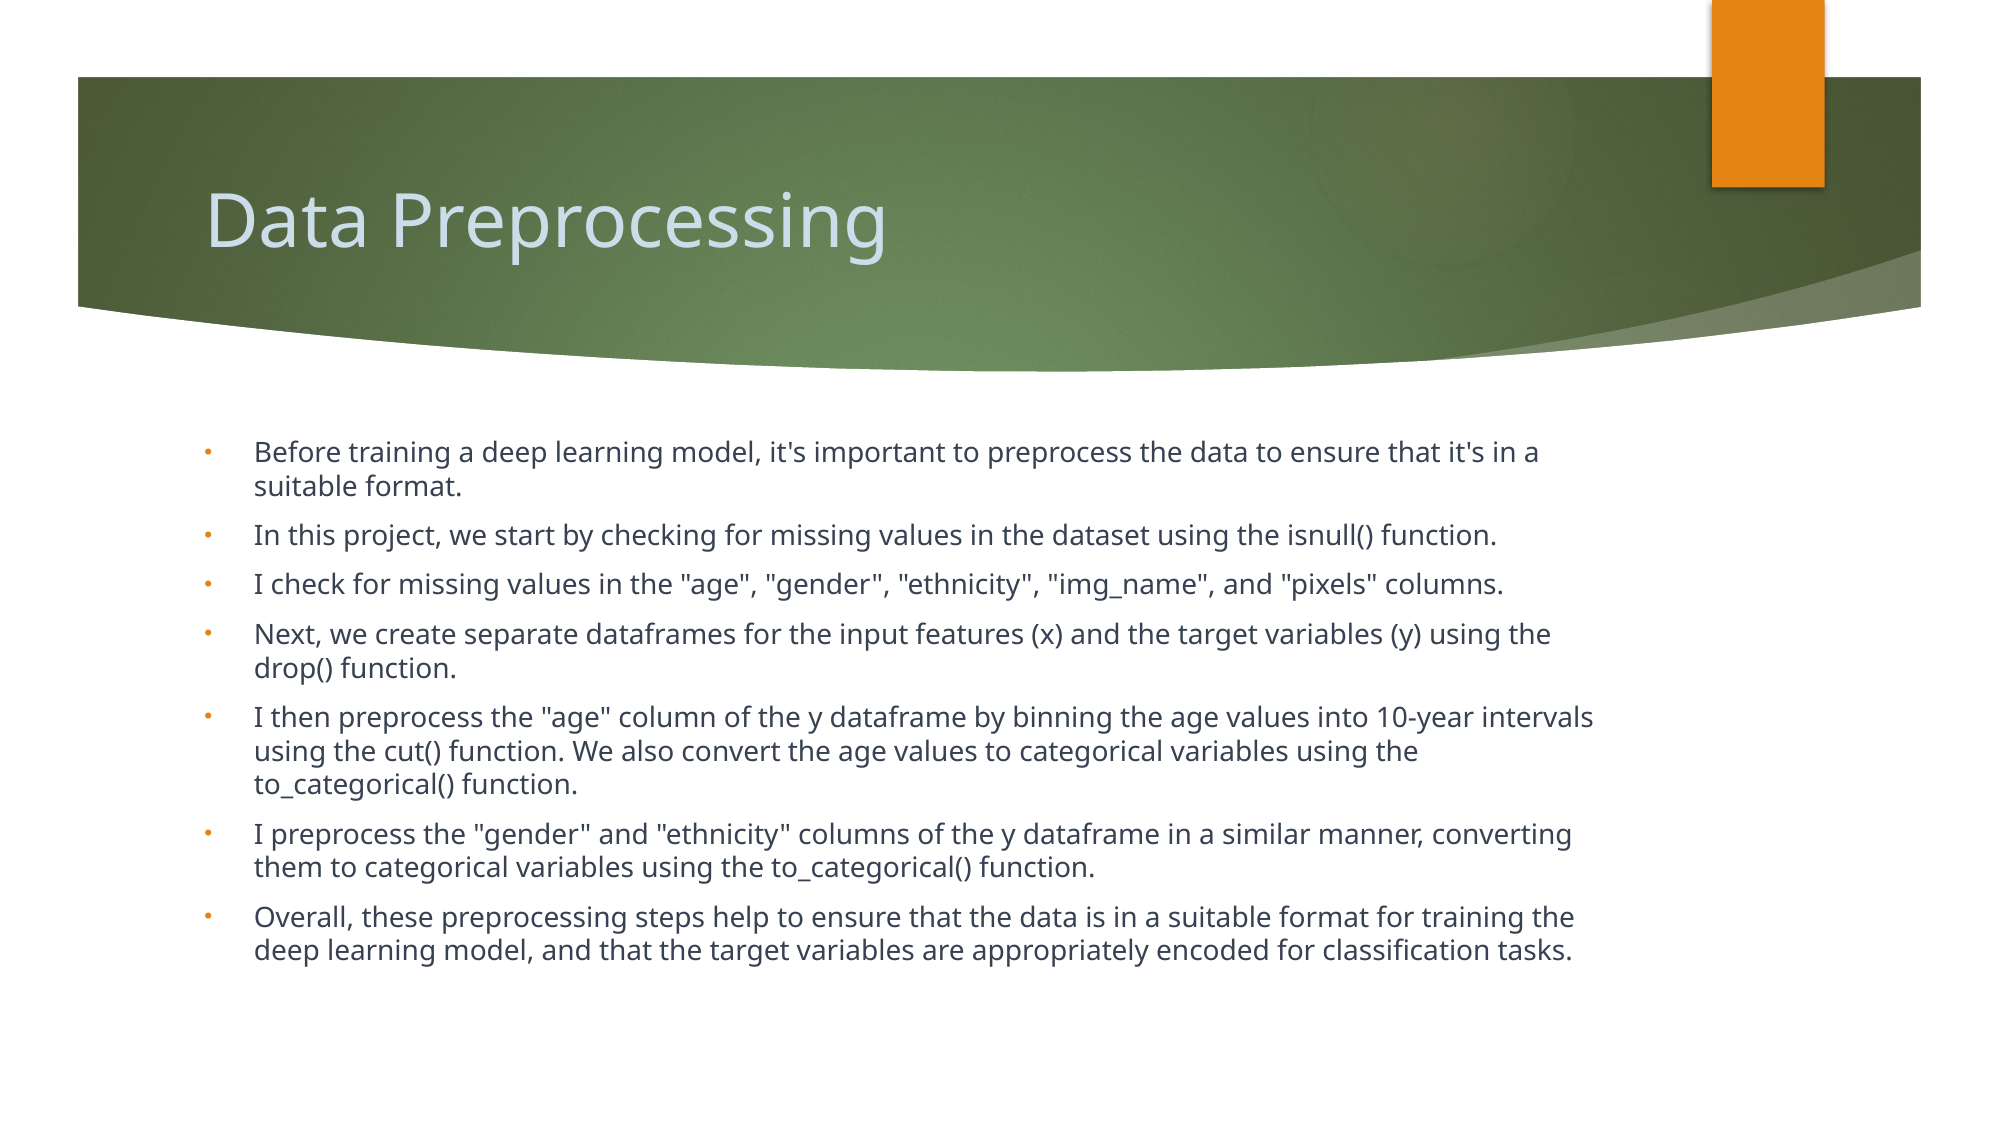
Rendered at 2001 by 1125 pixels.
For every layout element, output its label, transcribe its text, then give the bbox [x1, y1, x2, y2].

title Data Preprocessing [189, 159, 1627, 276]
list Before training a deep learning model, it's important to preprocess the data to ensure that it's in a suitable format. In this project, we start by checking for missing values in the dataset using the isnull() function. I check for missing values in the "age", "gender", "ethnicity", "img_name", and "pixels" columns. Next, we create separate dataframes for the input features (x) and the target variables (y) using the drop() function. I then preprocess the "age" column of the y dataframe by binning the age values into 10-year intervals using the cut() function. We also convert the age values to categorical variables using the to_categorical() function. I preprocess the "gender" and "ethnicity" columns of the y dataframe in a similar manner, converting them to categorical variables using the to_categorical() function. Overall, these preprocessing steps help to ensure that the data is in a suitable format for training the deep learning model, and that the target variables are appropriately encoded for classification tasks. [189, 427, 1638, 988]
